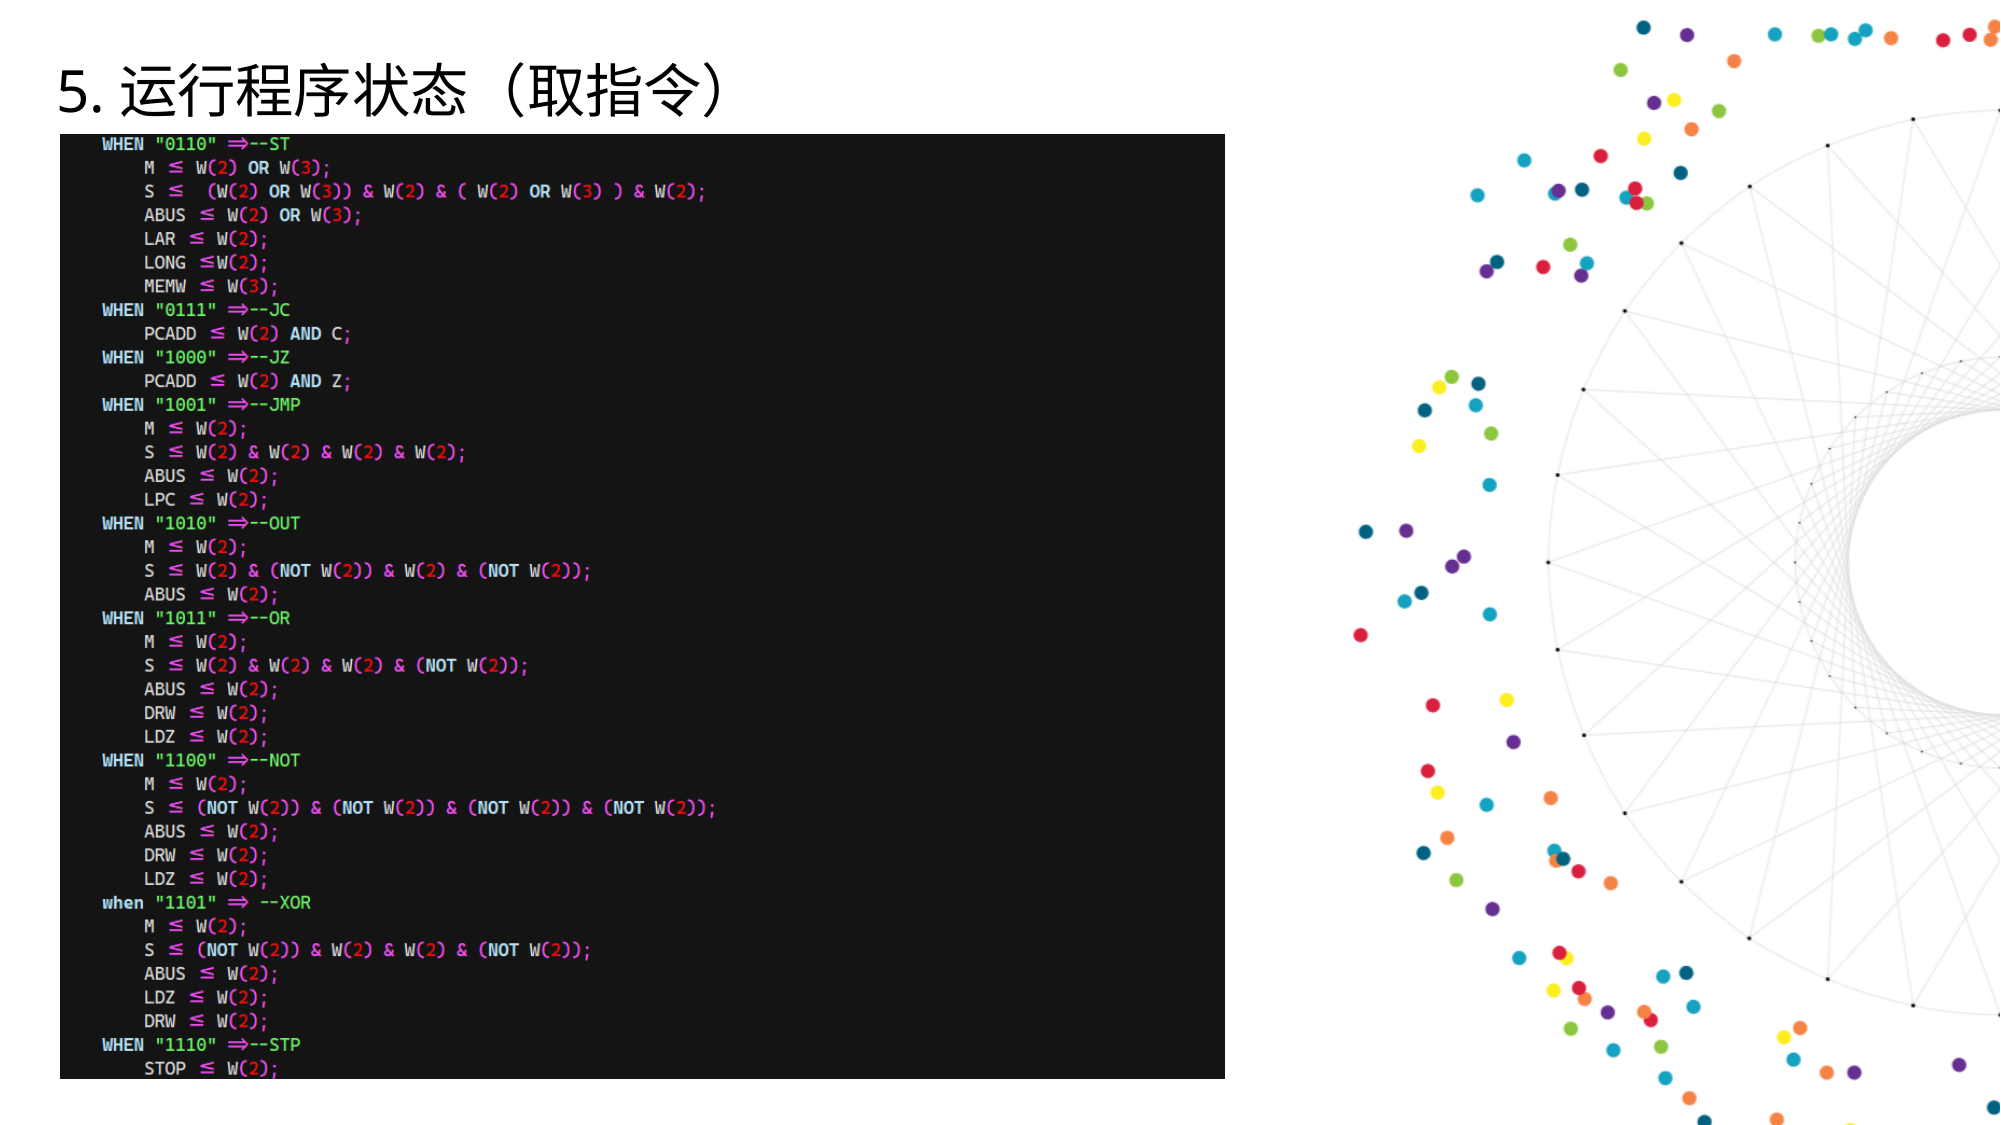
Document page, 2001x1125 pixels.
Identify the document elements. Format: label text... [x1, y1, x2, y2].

picture [1269, 0, 2000, 1125]
picture [60, 134, 1225, 1079]
text_box 5.运行程序状态（取指令） [41, 46, 1043, 132]
